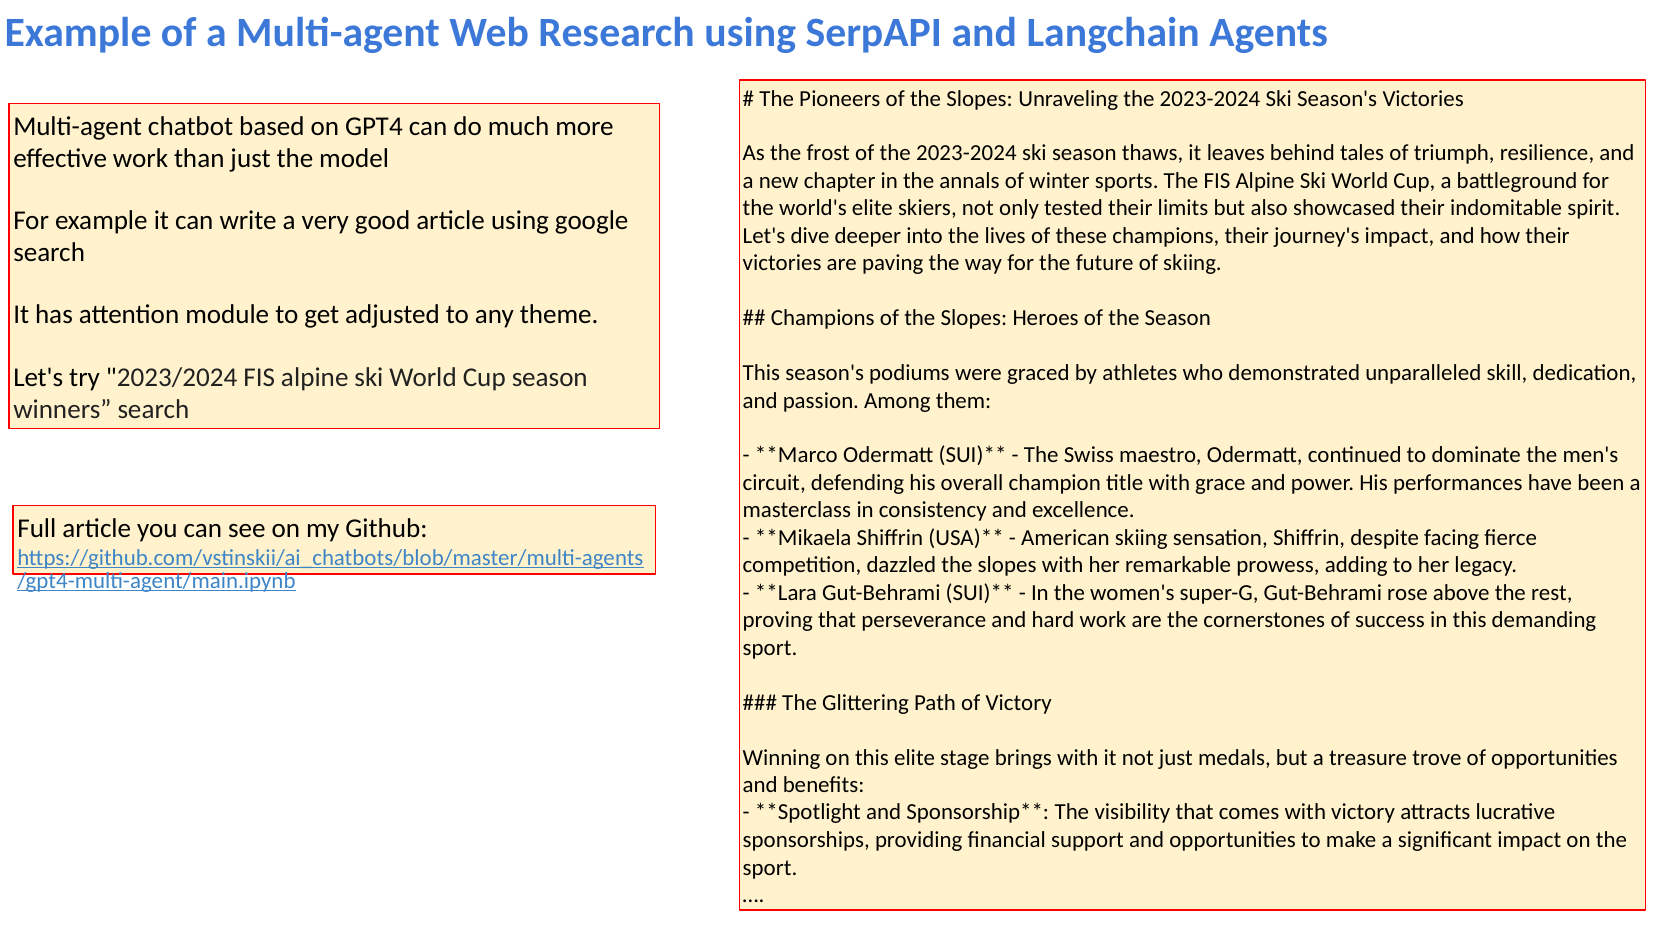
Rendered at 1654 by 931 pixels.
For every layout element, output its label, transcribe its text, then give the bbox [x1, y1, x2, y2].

text_box Example of a Multi-agent Web Research using SerpAPI and Langchain Agents [0, 0, 1465, 60]
text_box # The Pioneers of the Slopes: Unraveling the 2023-2024 Ski Season's Victories As the frost of the 2023-2024 ski season thaws, it leaves behind tales of triumph, resilience, and a new chapter in the annals of winter sports. The FIS Alpine Ski World Cup, a battleground for the world's elite skiers, not only tested their limits but also showcased their indomitable spirit. Let's dive deeper into the lives of these champions, their journey's impact, and how their victories are paving the way for the future of skiing. ## Champions of the Slopes: Heroes of the Season This season's podiums were graced by athletes who demonstrated unparalleled skill, dedication, and passion. Among them: - **Marco Odermatt (SUI)** - The Swiss maestro, Odermatt, continued to dominate the men's circuit, defending his overall champion title with grace and power. His performances have been a masterclass in consistency and excellence. - **Mikaela Shiffrin (USA)** - American skiing sensation, Shiffrin, despite facing fierce competition, dazzled the slopes with her remarkable prowess, adding to her legacy. - **Lara Gut-Behrami (SUI)** - In the women's super-G, Gut-Behrami rose above the rest, proving that perseverance and hard work are the cornerstones of success in this demanding sport. ### The Glittering Path of Victory Winning on this elite stage brings with it not just medals, but a treasure trove of opportunities and benefits: - **Spotlight and Sponsorship**: The visibility that comes with victory attracts lucrative sponsorships, providing financial support and opportunities to make a significant impact on the sport. …. [739, 80, 1646, 910]
text_box Full article you can see on my Github: https://github.com/vstinskii/ai_chatbots/blob/master/multi-agents/gpt4-multi-agent/main.ipynb [12, 505, 656, 575]
text_box Multi-agent chatbot based on GPT4 can do much more effective work than just the model For example it can write a very good article using google search It has attention module to get adjusted to any theme. Let's try "2023/2024 FIS alpine ski World Cup season winners” search [8, 103, 660, 429]
